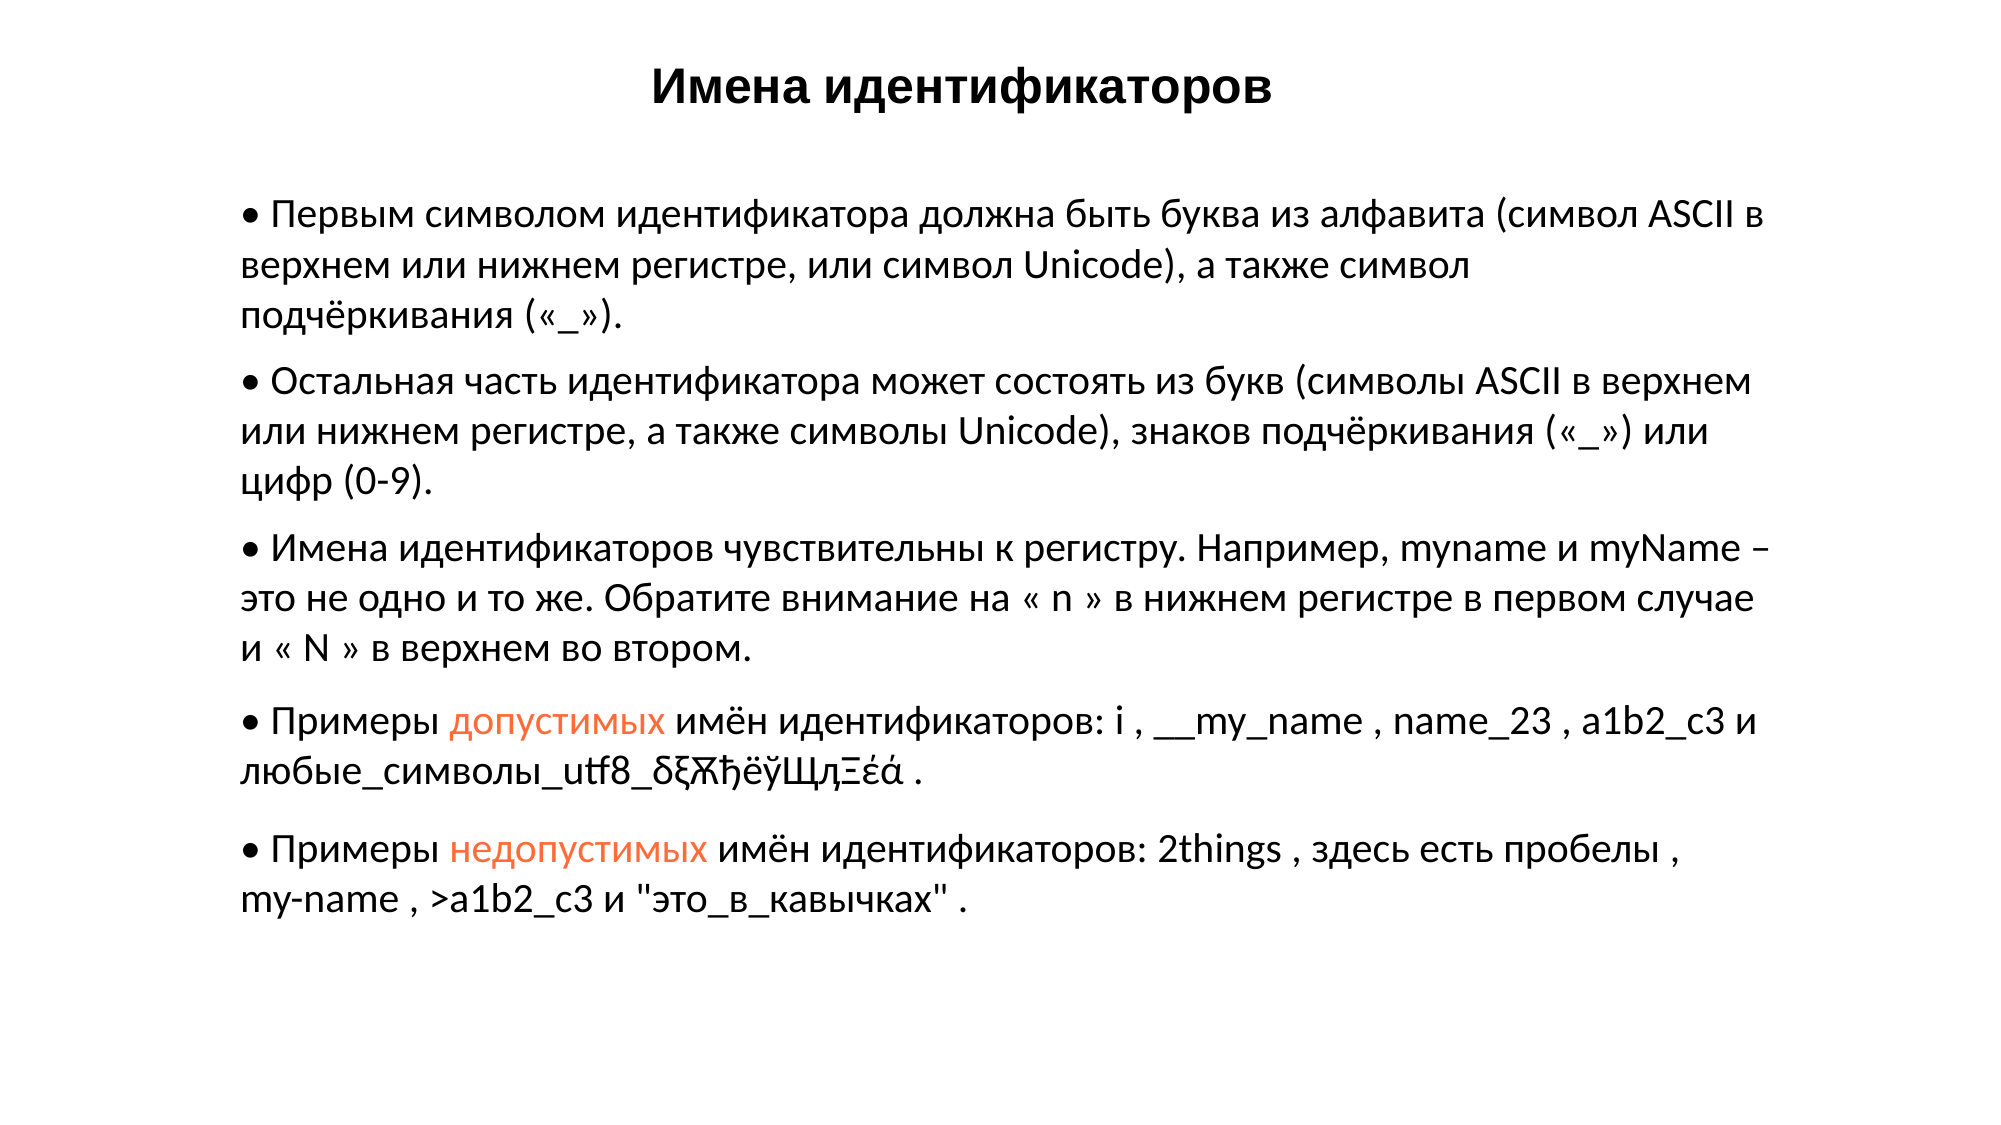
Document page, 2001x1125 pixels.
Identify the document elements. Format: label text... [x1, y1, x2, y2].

text_box • Остальная часть идентификатора может состоять из букв (символы ASCII в верхнем или нижнем регистре, а также символы Unicode), знаков подчёркивания («_») или цифр (0-9). [225, 345, 1810, 511]
text_box ​• Примеры недопустимых имён идентификаторов: 2things , здесь есть пробелы ,​ my-name , >a1b2_c3 и "это_в_кавычках" . [225, 813, 1721, 929]
text_box • Примеры допустимых имён идентификаторов: i , __my_name , name_23 , a1b2_c3 и любые_символы_utf8_δξѪђёўЩӆΞέά . [225, 685, 1810, 801]
text_box • Имена идентификаторов чувствительны к регистру. Например, myname и myName – это не одно и то же. Обратите внимание на « n » в нижнем регистре в первом случае и « N » в верхнем во втором. [225, 512, 1810, 678]
text_box Имена идентификаторов [636, 46, 1383, 121]
text_box • Первым символом идентификатора должна быть буква из алфавита (символ ASCII в верхнем или нижнем регистре, или символ Unicode), а также символ подчёркивания («_»). [225, 178, 1810, 344]
